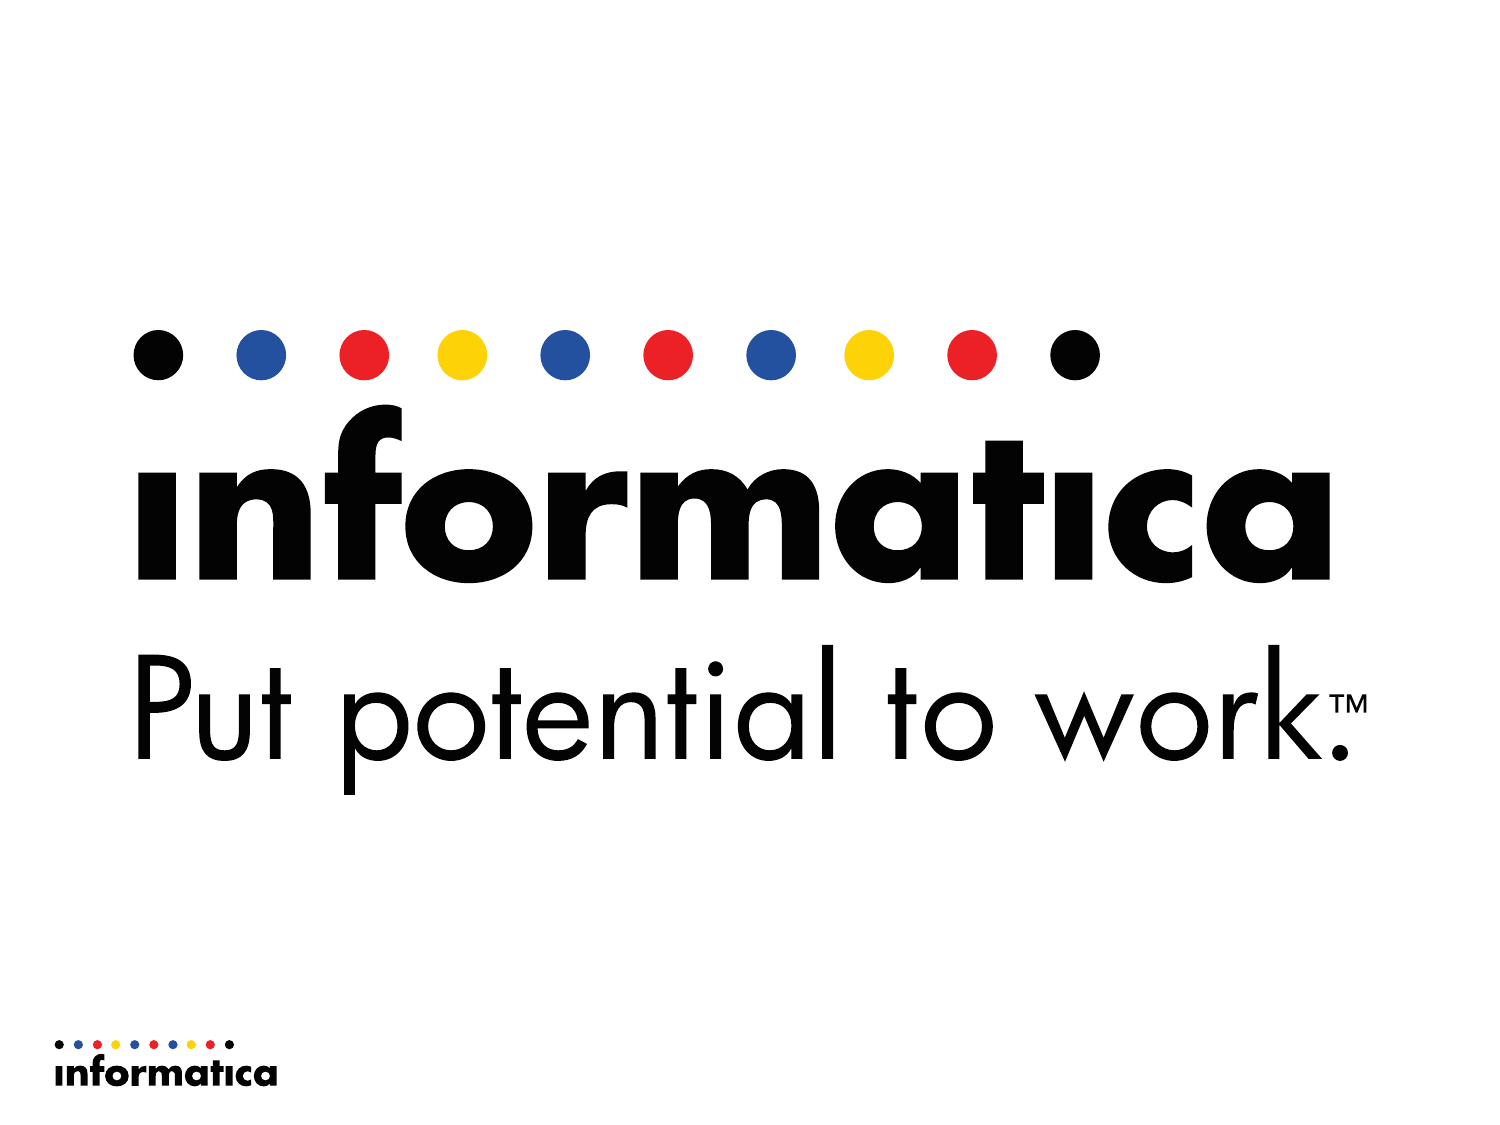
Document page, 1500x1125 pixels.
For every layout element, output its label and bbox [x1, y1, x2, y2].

text_box [133, 329, 1367, 796]
